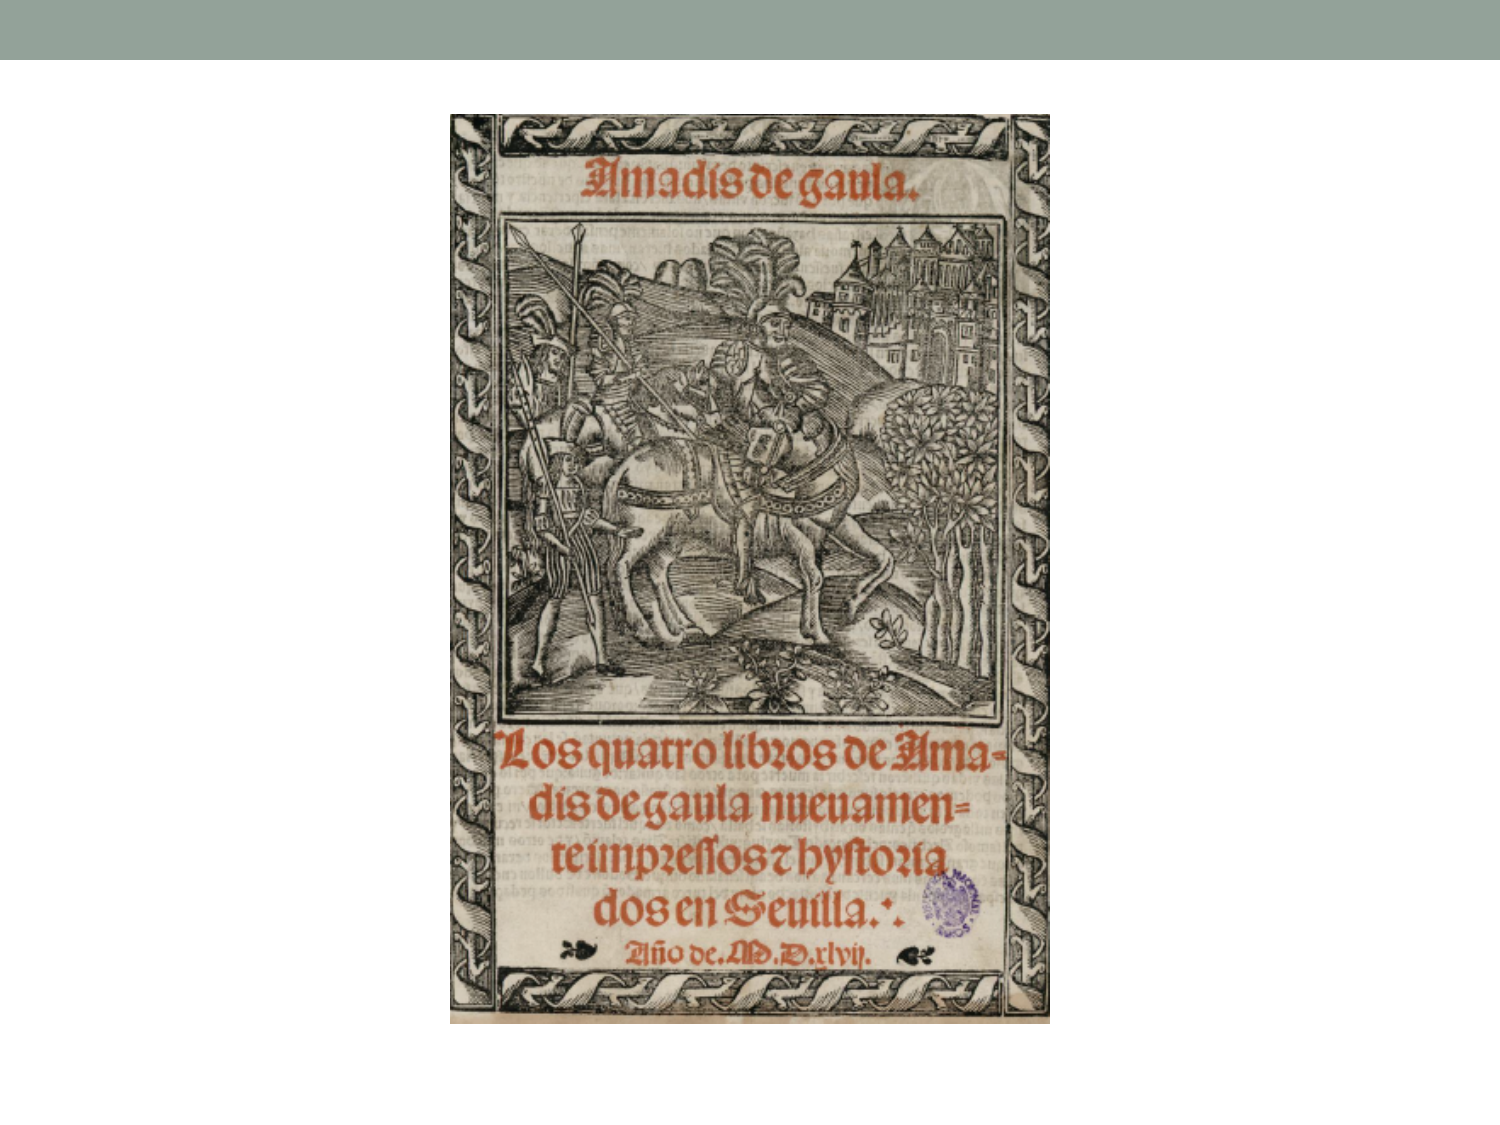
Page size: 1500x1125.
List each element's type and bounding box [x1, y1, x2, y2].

list [0, 114, 1500, 1024]
